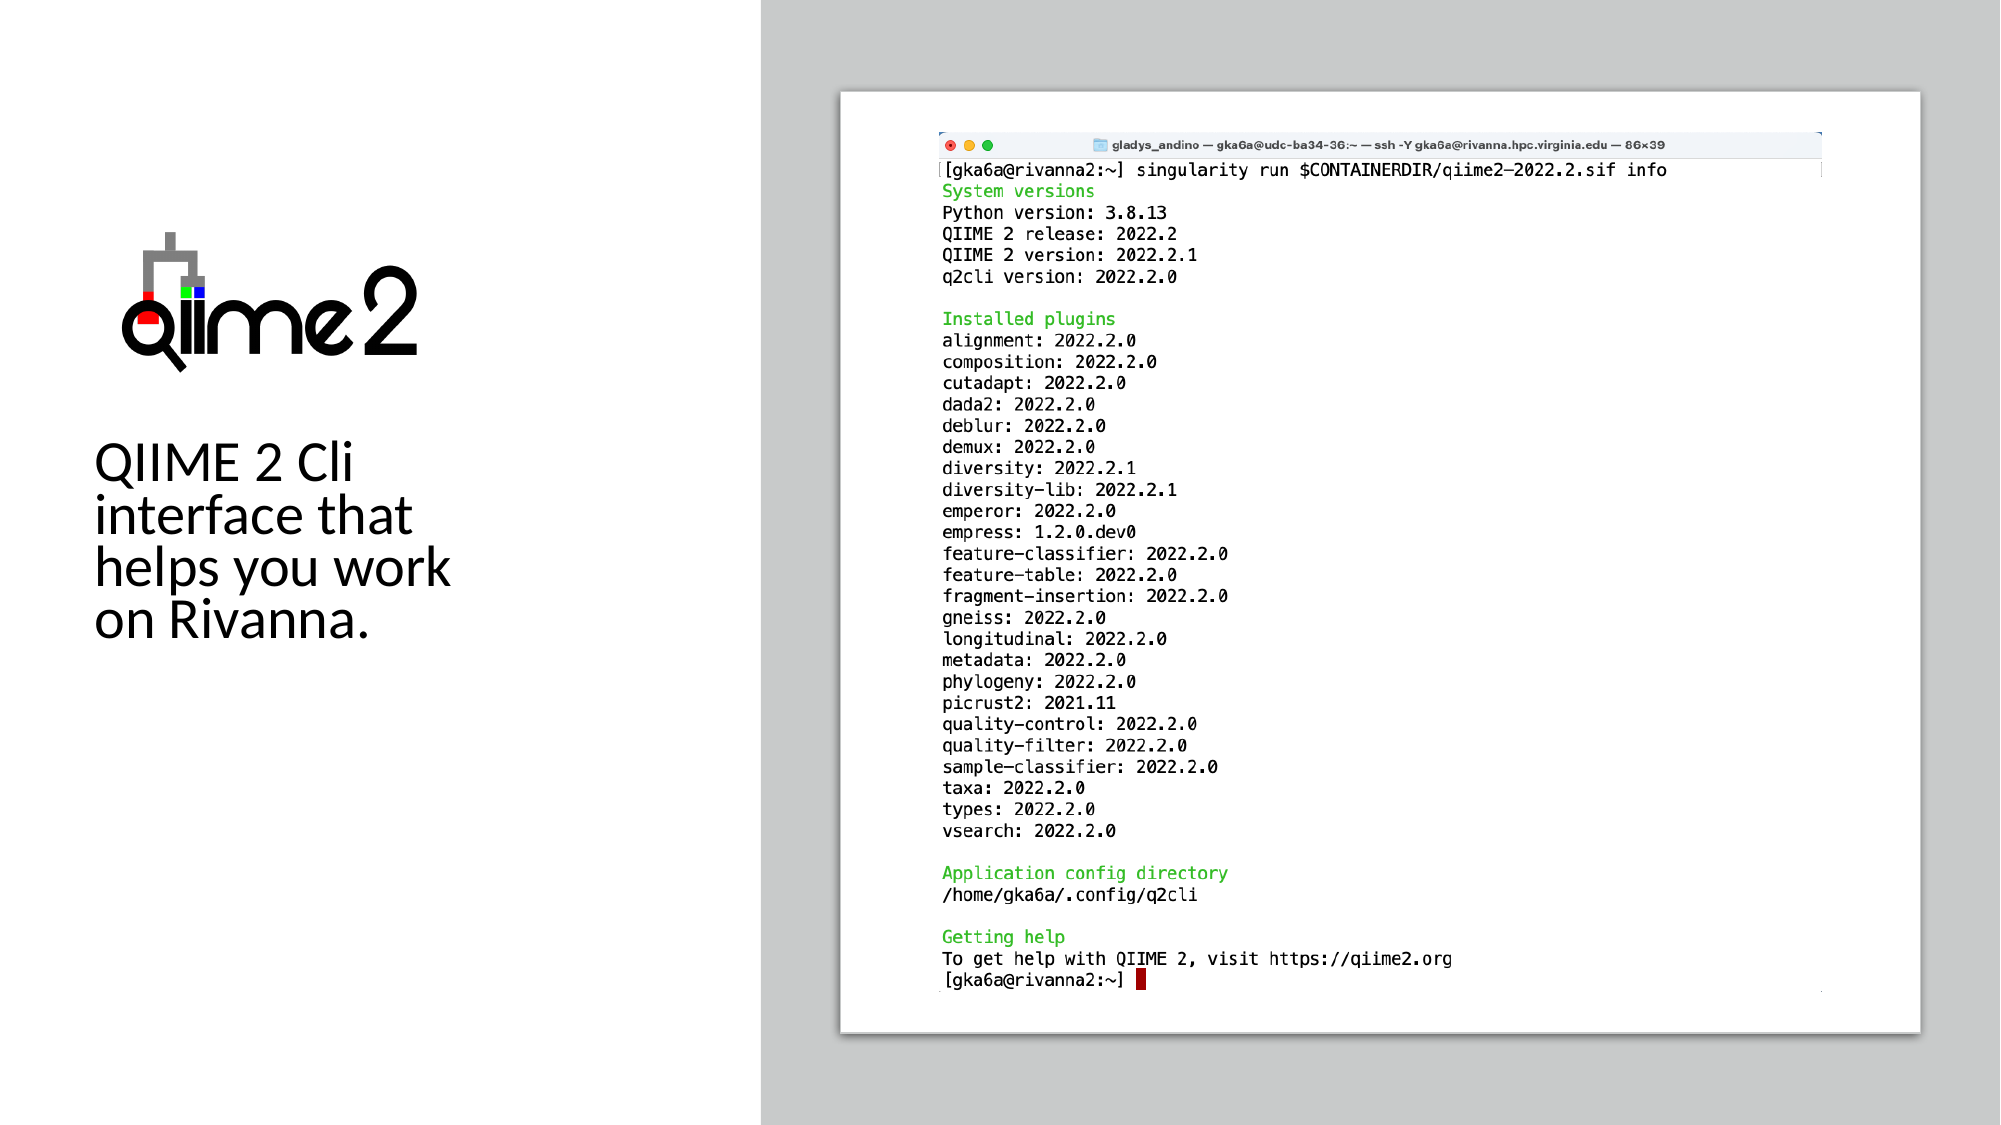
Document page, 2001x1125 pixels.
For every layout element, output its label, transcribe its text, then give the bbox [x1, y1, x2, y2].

picture [939, 132, 1822, 992]
text_box [760, 0, 2000, 1125]
picture [120, 231, 419, 374]
text_box [839, 90, 1922, 1034]
text_box QIIME 2 Cli interface that helps you work on Rivanna. [79, 231, 505, 853]
